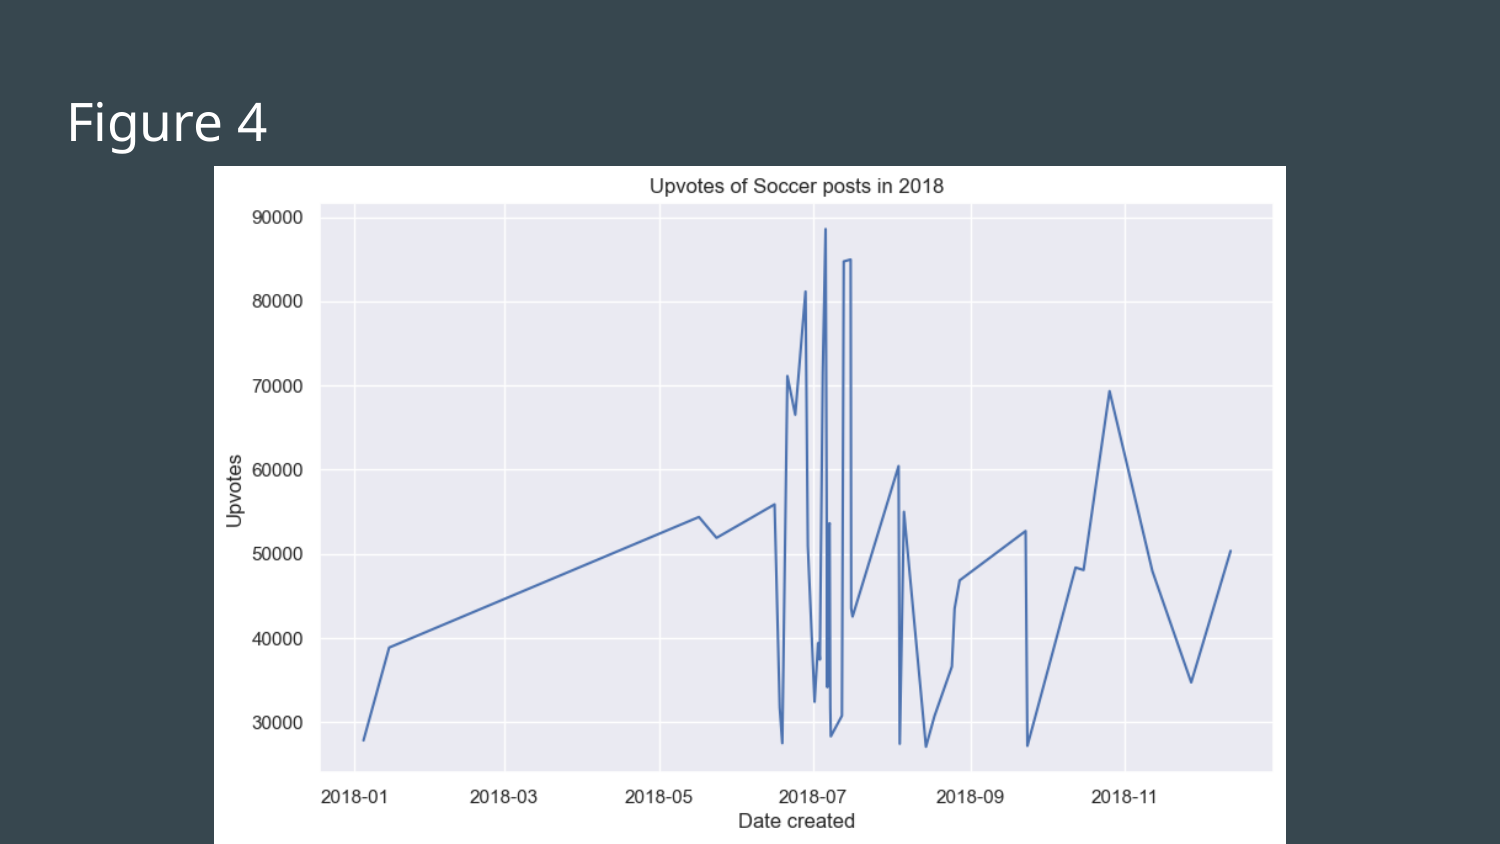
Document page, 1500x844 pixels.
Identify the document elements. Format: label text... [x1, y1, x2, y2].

title Figure 4 [51, 72, 1449, 167]
picture [213, 166, 1287, 844]
